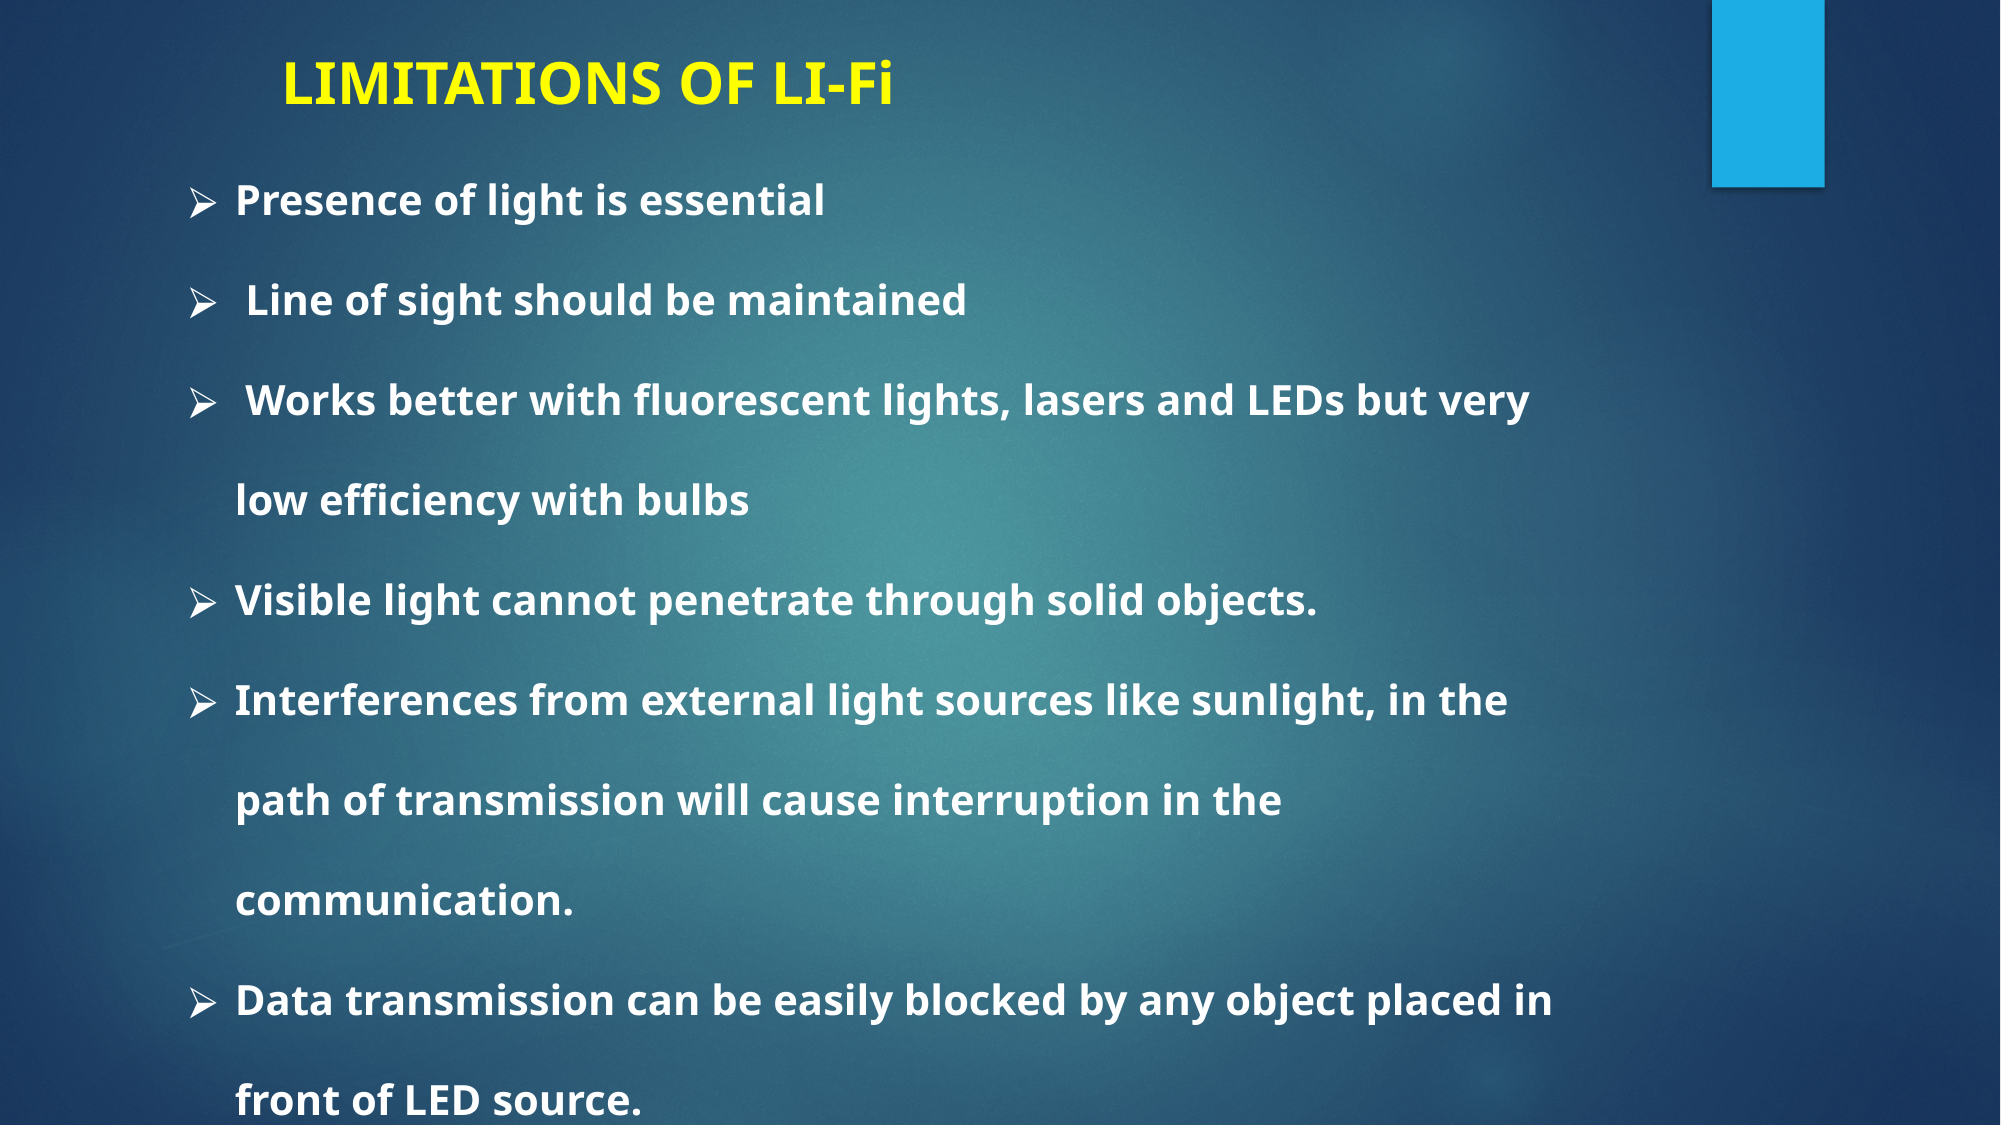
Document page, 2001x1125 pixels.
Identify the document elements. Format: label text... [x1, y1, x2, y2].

picture [0, 0, 2001, 1125]
text_box LIMITATIONS OF LI-Fi [266, 38, 1169, 116]
text_box Presence of light is essential Line of sight should be maintained Works better with fluorescent lights, lasers and LEDs but very low efficiency with bulbs Visible light cannot penetrate through solid objects. Interferences from external light sources like sunlight, in the path of transmission will cause interruption in the communication. Data transmission can be easily blocked by any object placed in front of LED source. [172, 116, 1611, 1125]
